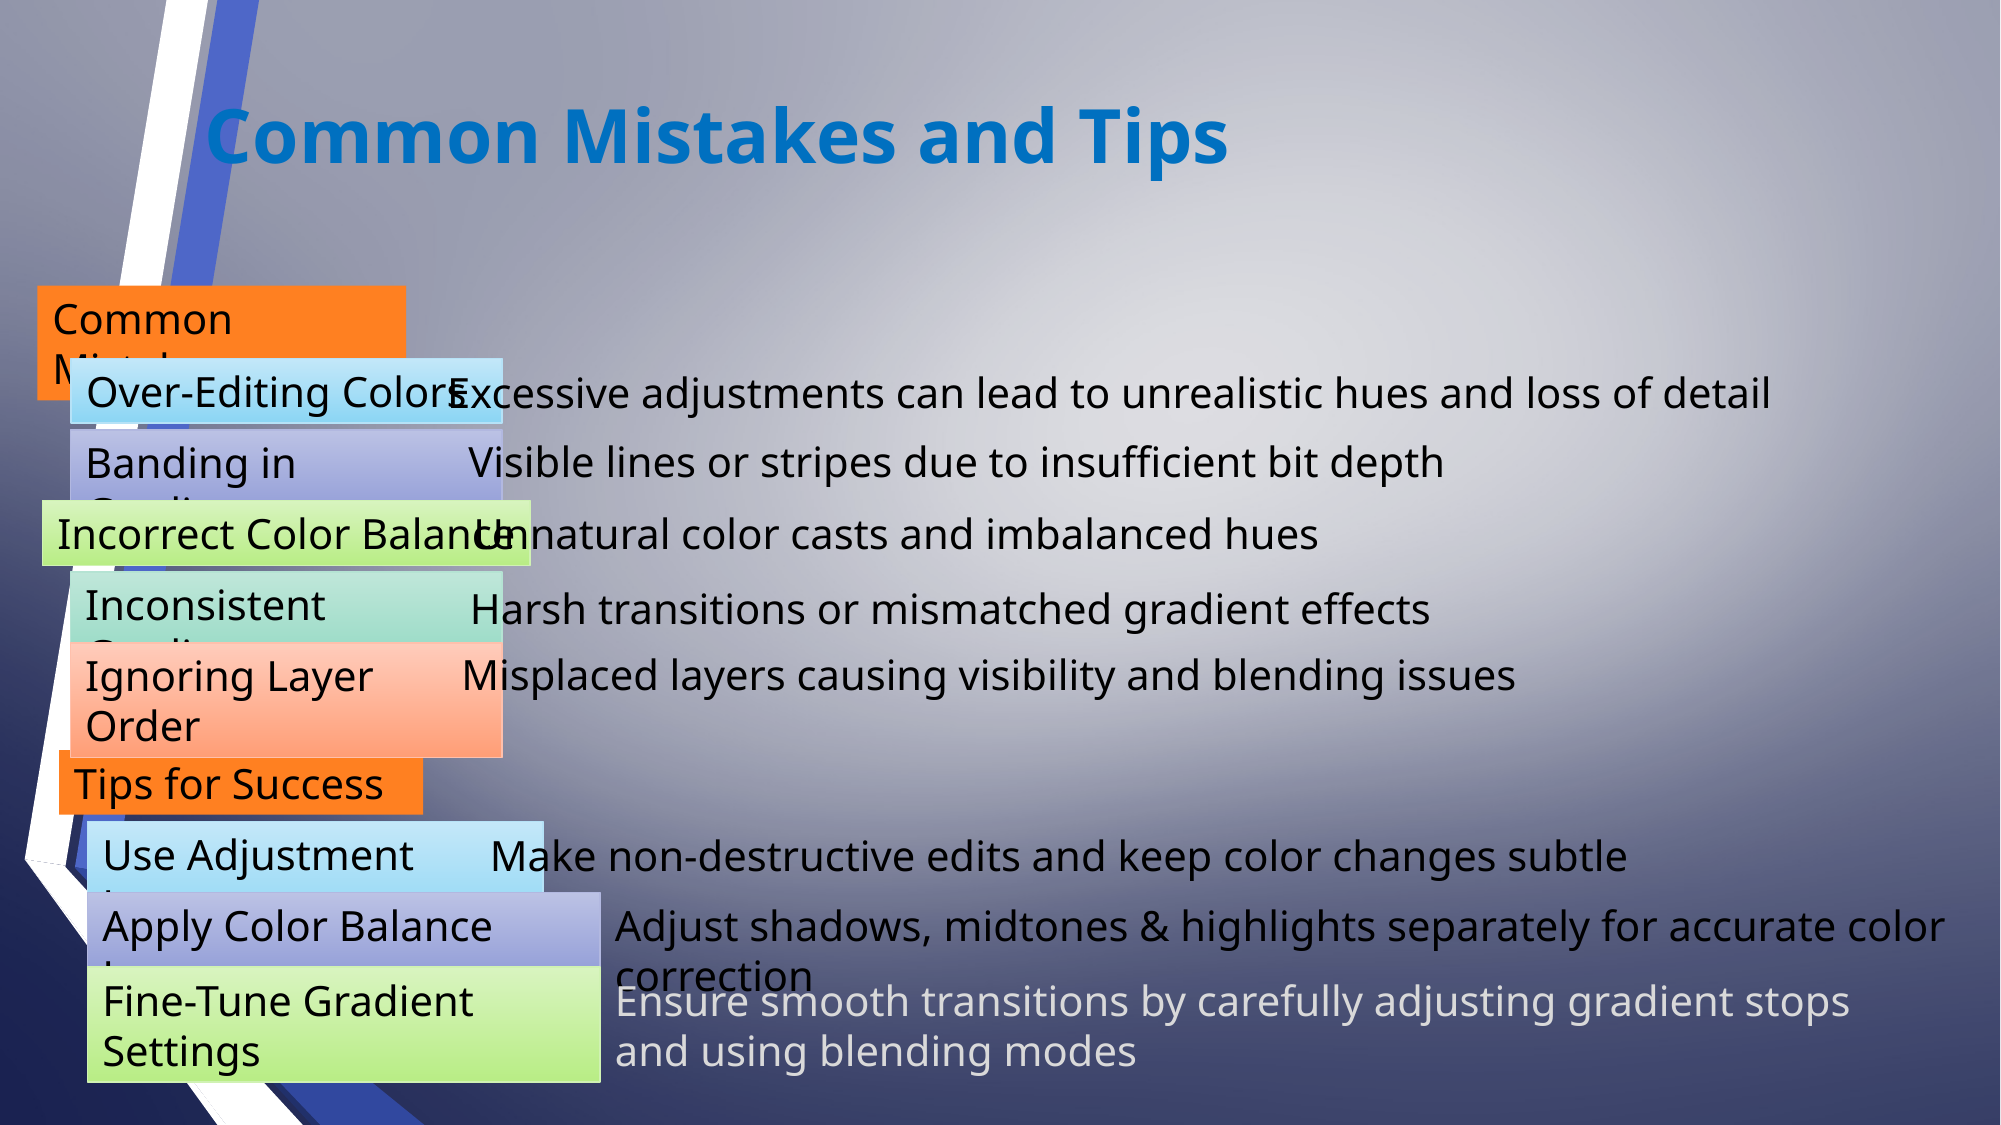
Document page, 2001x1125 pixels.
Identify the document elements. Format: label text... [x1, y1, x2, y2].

text_box Misplaced layers causing visibility and blending issues [446, 640, 1532, 706]
text_box Adjust shadows, midtones & highlights separately for accurate color correction [600, 892, 2000, 1008]
text_box Ignoring Layer Order [70, 642, 503, 758]
text_box Visible lines or stripes due to insufficient bit depth [453, 428, 1461, 493]
text_box Use Adjustment Layers [87, 821, 544, 892]
text_box Unnatural color casts and imbalanced hues [458, 500, 1335, 566]
text_box Common Mistakes and Tips [190, 81, 1246, 186]
text_box Ensure smooth transitions by carefully adjusting gradient stops and using blending modes [599, 967, 1944, 1083]
text_box Fine-Tune Gradient Settings [87, 966, 600, 1083]
text_box Harsh transitions or mismatched gradient effects [454, 575, 1446, 640]
text_box Common Mistakes [37, 285, 407, 401]
text_box Tips for Success [59, 750, 424, 815]
text_box Inconsistent Gradients [70, 571, 503, 642]
text_box Apply Color Balance Layers [87, 892, 600, 966]
text_box Incorrect Color Balance [42, 500, 458, 566]
text_box Banding in Gradients [70, 429, 503, 500]
text_box Make non-destructive edits and keep color changes subtle [475, 822, 1644, 888]
text_box Excessive adjustments can lead to unrealistic hues and loss of detail [432, 359, 1787, 424]
text_box Over-Editing Colors [70, 358, 503, 424]
